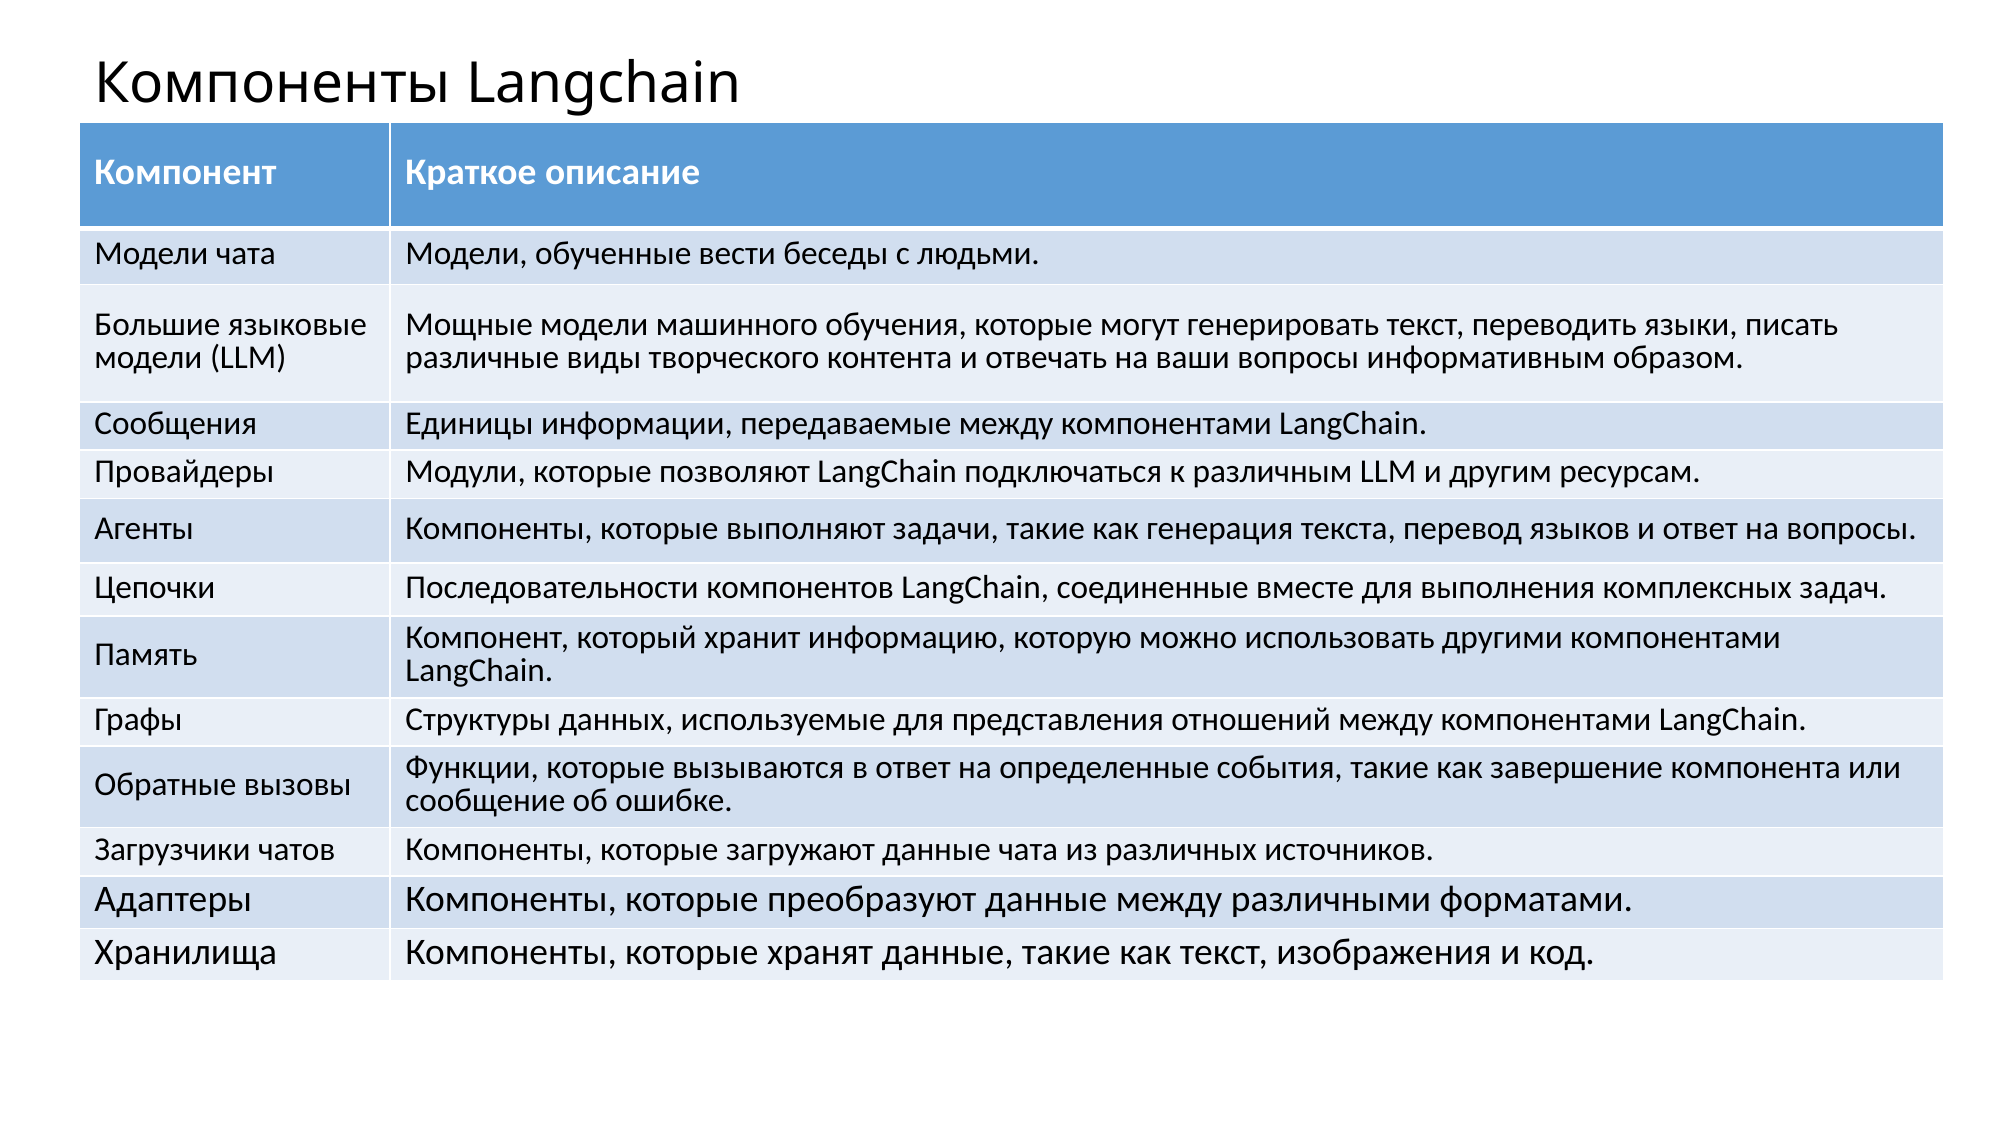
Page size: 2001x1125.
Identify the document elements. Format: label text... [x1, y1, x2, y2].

table_cell Модели чата [80, 231, 389, 284]
table_cell Сообщения [80, 403, 389, 449]
table_cell Модули, которые позволяют LangChain подключаться к различным LLM и другим ресурсам. [391, 451, 1943, 498]
table_cell Хранилища [80, 929, 389, 980]
table_cell Цепочки [80, 564, 389, 615]
table_cell Адаптеры [80, 877, 389, 928]
table_cell Компоненты, которые загружают данные чата из различных источников. [391, 828, 1943, 875]
table_cell Память [80, 617, 389, 697]
table_cell Единицы информации, передаваемые между компонентами LangChain. [391, 403, 1943, 449]
table_cell Модели, обученные вести беседы с людьми. [391, 231, 1943, 284]
table_cell Обратные вызовы [80, 747, 389, 827]
table_cell Компоненты, которые преобразуют данные между различными форматами. [391, 877, 1943, 928]
table_cell Компонент, который хранит информацию, которую можно использовать другими компонентами LangChain. [391, 617, 1943, 697]
title Компоненты Langchain [79, 45, 1863, 121]
table_cell Структуры данных, используемые для представления отношений между компонентами LangChain. [391, 699, 1943, 745]
table_header Компонент [80, 123, 389, 226]
table_header Краткое описание [391, 123, 1943, 226]
table_cell Компоненты, которые выполняют задачи, такие как генерация текста, перевод языков и ответ на вопросы. [391, 499, 1943, 562]
table_cell Загрузчики чатов [80, 828, 389, 875]
table_cell Большие языковые модели (LLM) [80, 285, 389, 401]
table_cell Графы [80, 699, 389, 745]
table_cell Провайдеры [80, 451, 389, 498]
table_cell Компоненты, которые хранят данные, такие как текст, изображения и код. [391, 929, 1943, 980]
table_cell Последовательности компонентов LangChain, соединенные вместе для выполнения комплексных задач. [391, 564, 1943, 615]
table_cell Агенты [80, 499, 389, 562]
table_cell Функции, которые вызываются в ответ на определенные события, такие как завершение компонента или сообщение об ошибке. [391, 747, 1943, 827]
table_cell Мощные модели машинного обучения, которые могут генерировать текст, переводить языки, писать различные виды творческого контента и отвечать на ваши вопросы информативным образом. [391, 285, 1943, 401]
